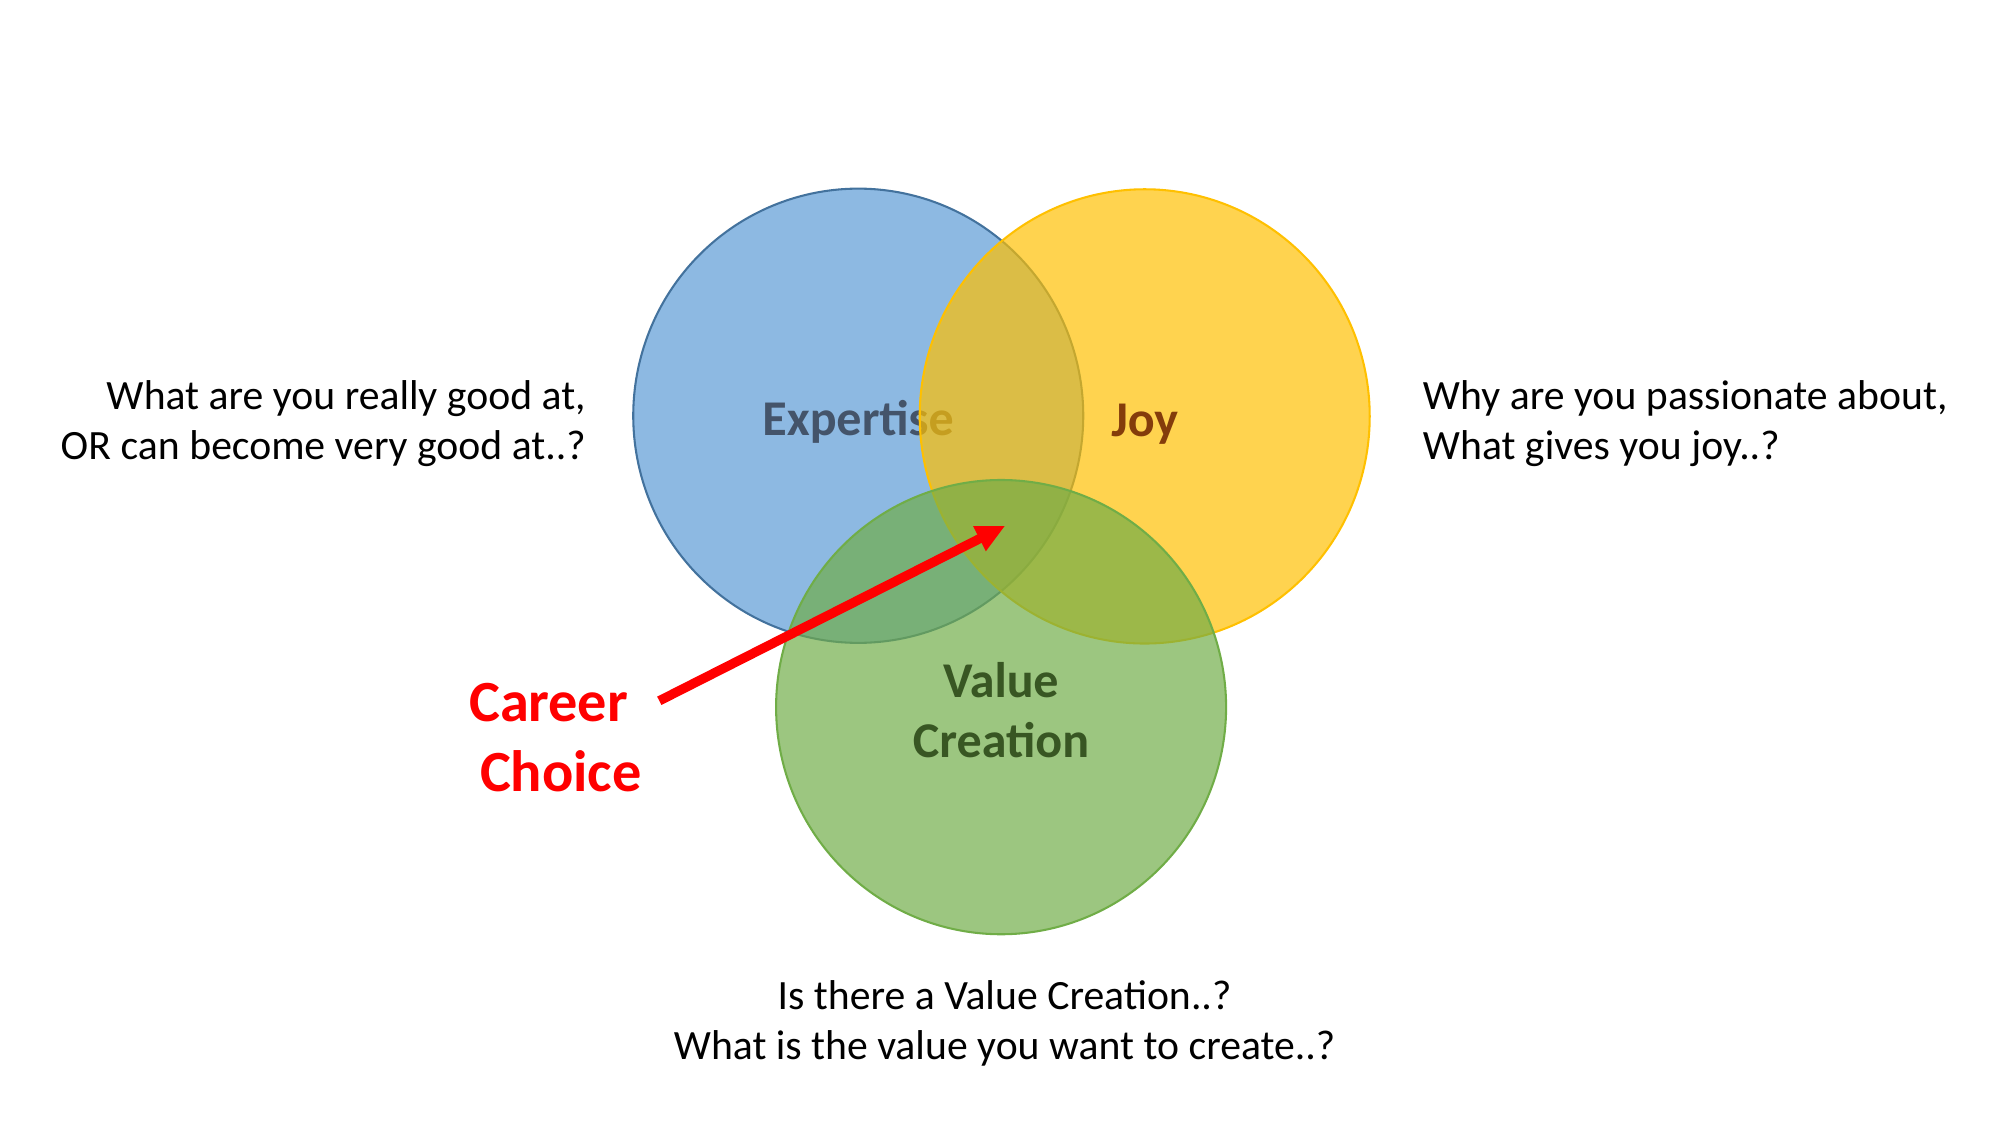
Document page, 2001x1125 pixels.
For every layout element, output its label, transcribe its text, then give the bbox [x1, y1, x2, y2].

text_box Is there a Value Creation..? What is the value you want to create..? [658, 960, 1351, 1076]
text_box Why are you passionate about, What gives you joy..? [1408, 360, 1963, 476]
text_box Value Creation [775, 478, 1228, 936]
text_box Career Choice [343, 655, 656, 811]
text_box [659, 525, 1005, 701]
text_box What are you really good at, OR can become very good at..? [45, 360, 601, 476]
text_box Expertise [632, 187, 1002, 525]
text_box Joy [918, 188, 1371, 633]
